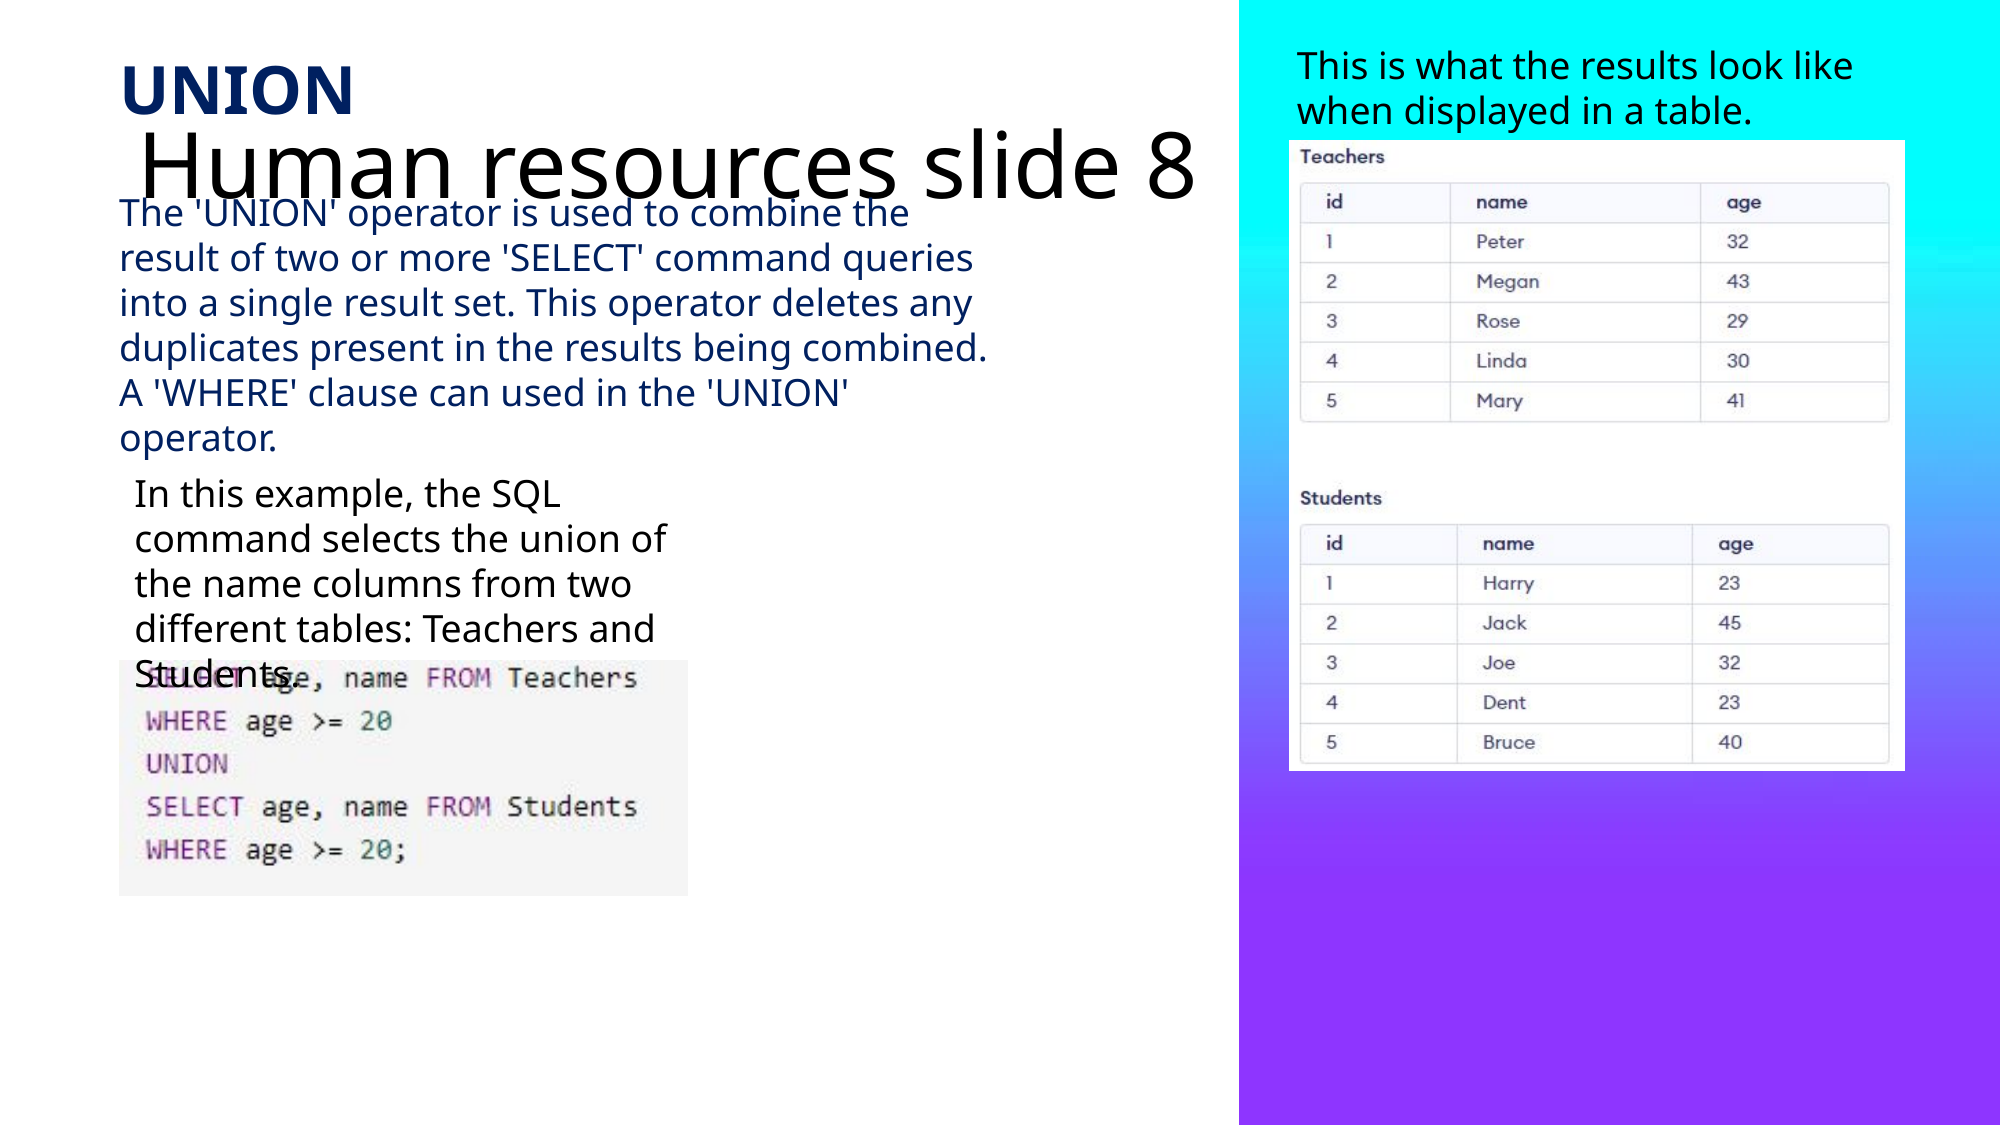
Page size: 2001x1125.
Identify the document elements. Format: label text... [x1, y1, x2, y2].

text_box UNION [119, 44, 1000, 112]
title Human resources slide 8 [137, 59, 1237, 278]
text_box In this example, the SQL command selects the union of the name columns from two different tables: Teachers and Students. [119, 462, 716, 703]
text_box The 'UNION' operator is used to combine the result of two or more 'SELECT' command queries into a single result set. This operator deletes any duplicates present in the results being combined. A 'WHERE' clause can used in the 'UNION' operator. [119, 189, 1000, 460]
picture [119, 660, 688, 897]
picture [1237, 0, 2000, 1125]
